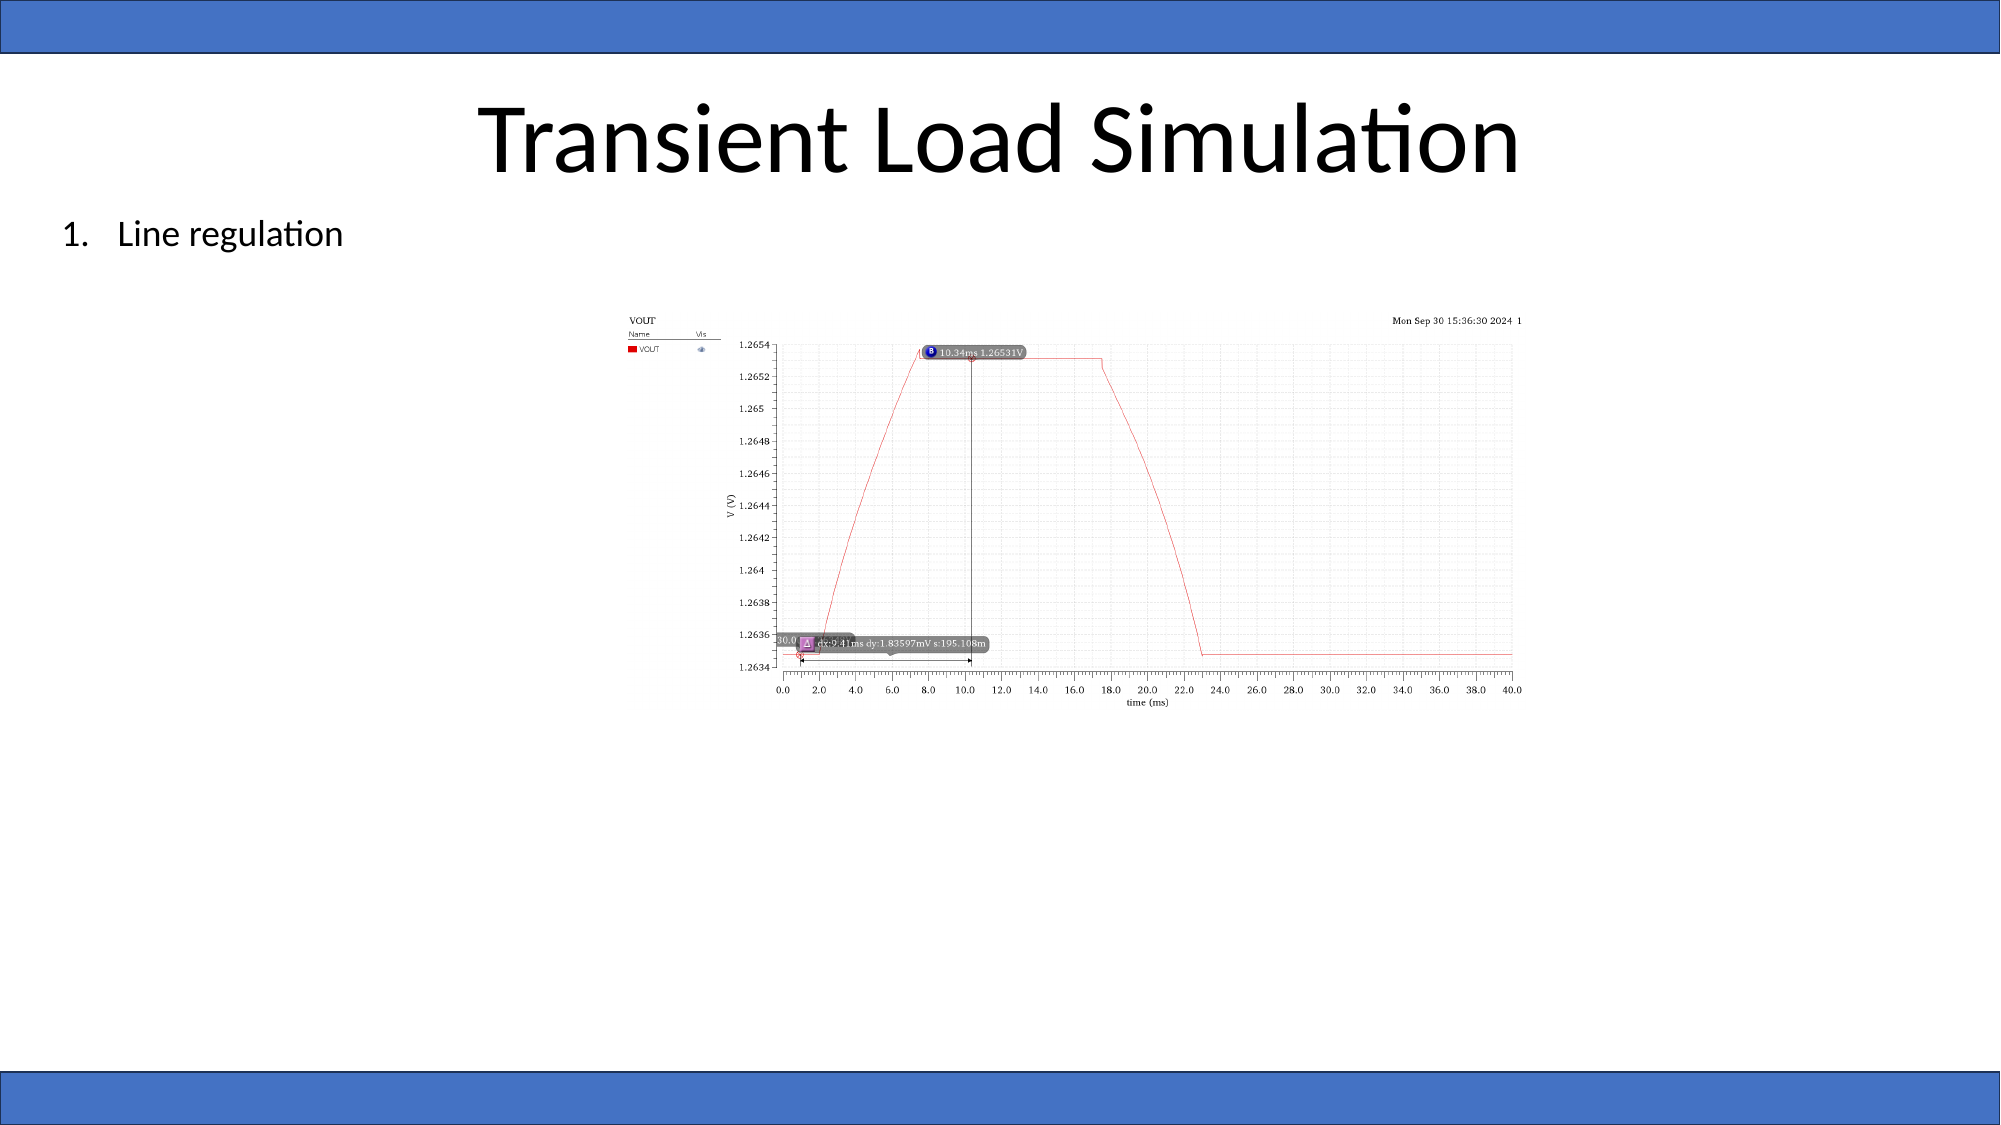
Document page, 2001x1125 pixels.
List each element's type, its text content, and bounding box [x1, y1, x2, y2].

text_box [0, 1071, 2000, 1125]
text_box Transient Load Simulation [378, 65, 1622, 200]
text_box [0, 0, 2000, 54]
text_box Line regulation [46, 201, 1209, 352]
picture [627, 312, 1526, 710]
